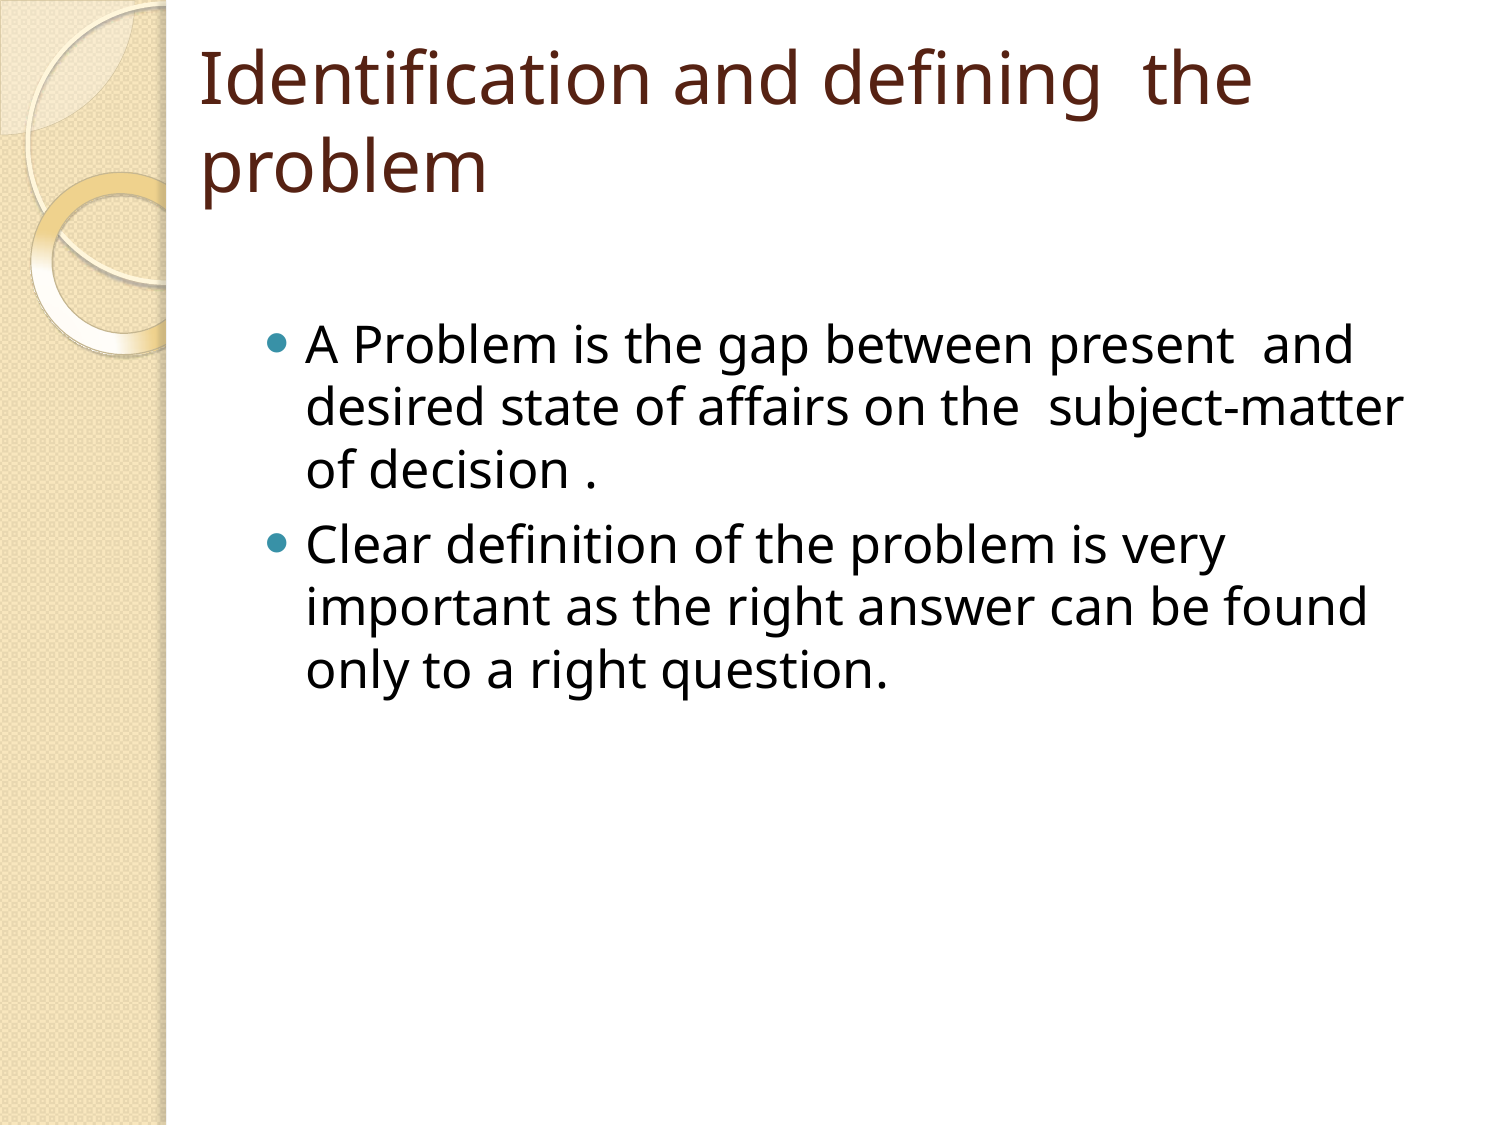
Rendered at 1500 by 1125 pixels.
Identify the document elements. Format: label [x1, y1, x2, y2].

text_box [0, 0, 1500, 1125]
